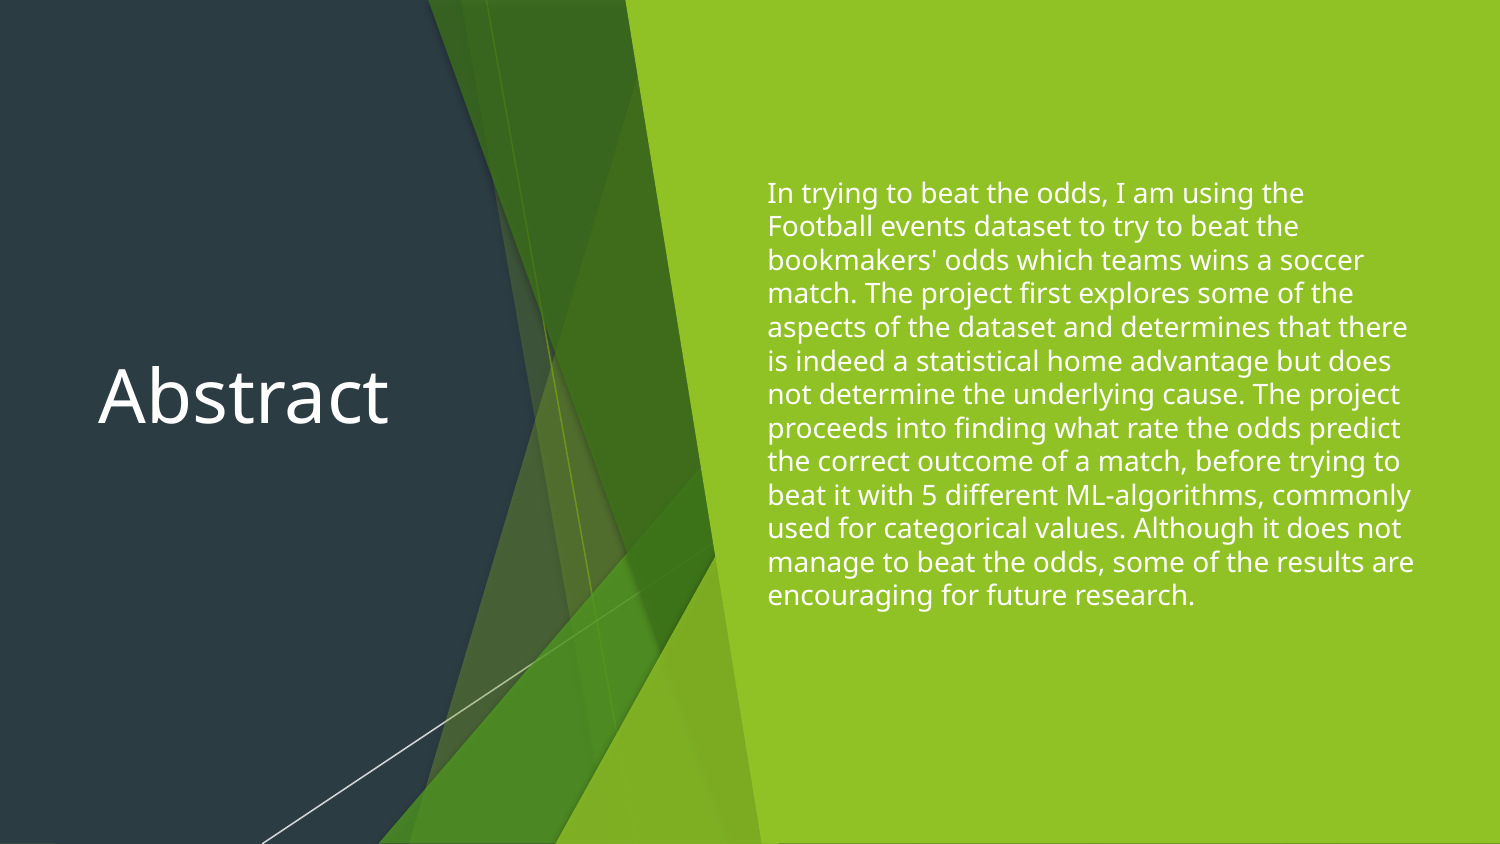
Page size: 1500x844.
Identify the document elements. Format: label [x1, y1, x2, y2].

text_box [0, 0, 483, 844]
text_box [261, 452, 849, 844]
text_box [485, 0, 637, 451]
text_box [639, 0, 1500, 844]
